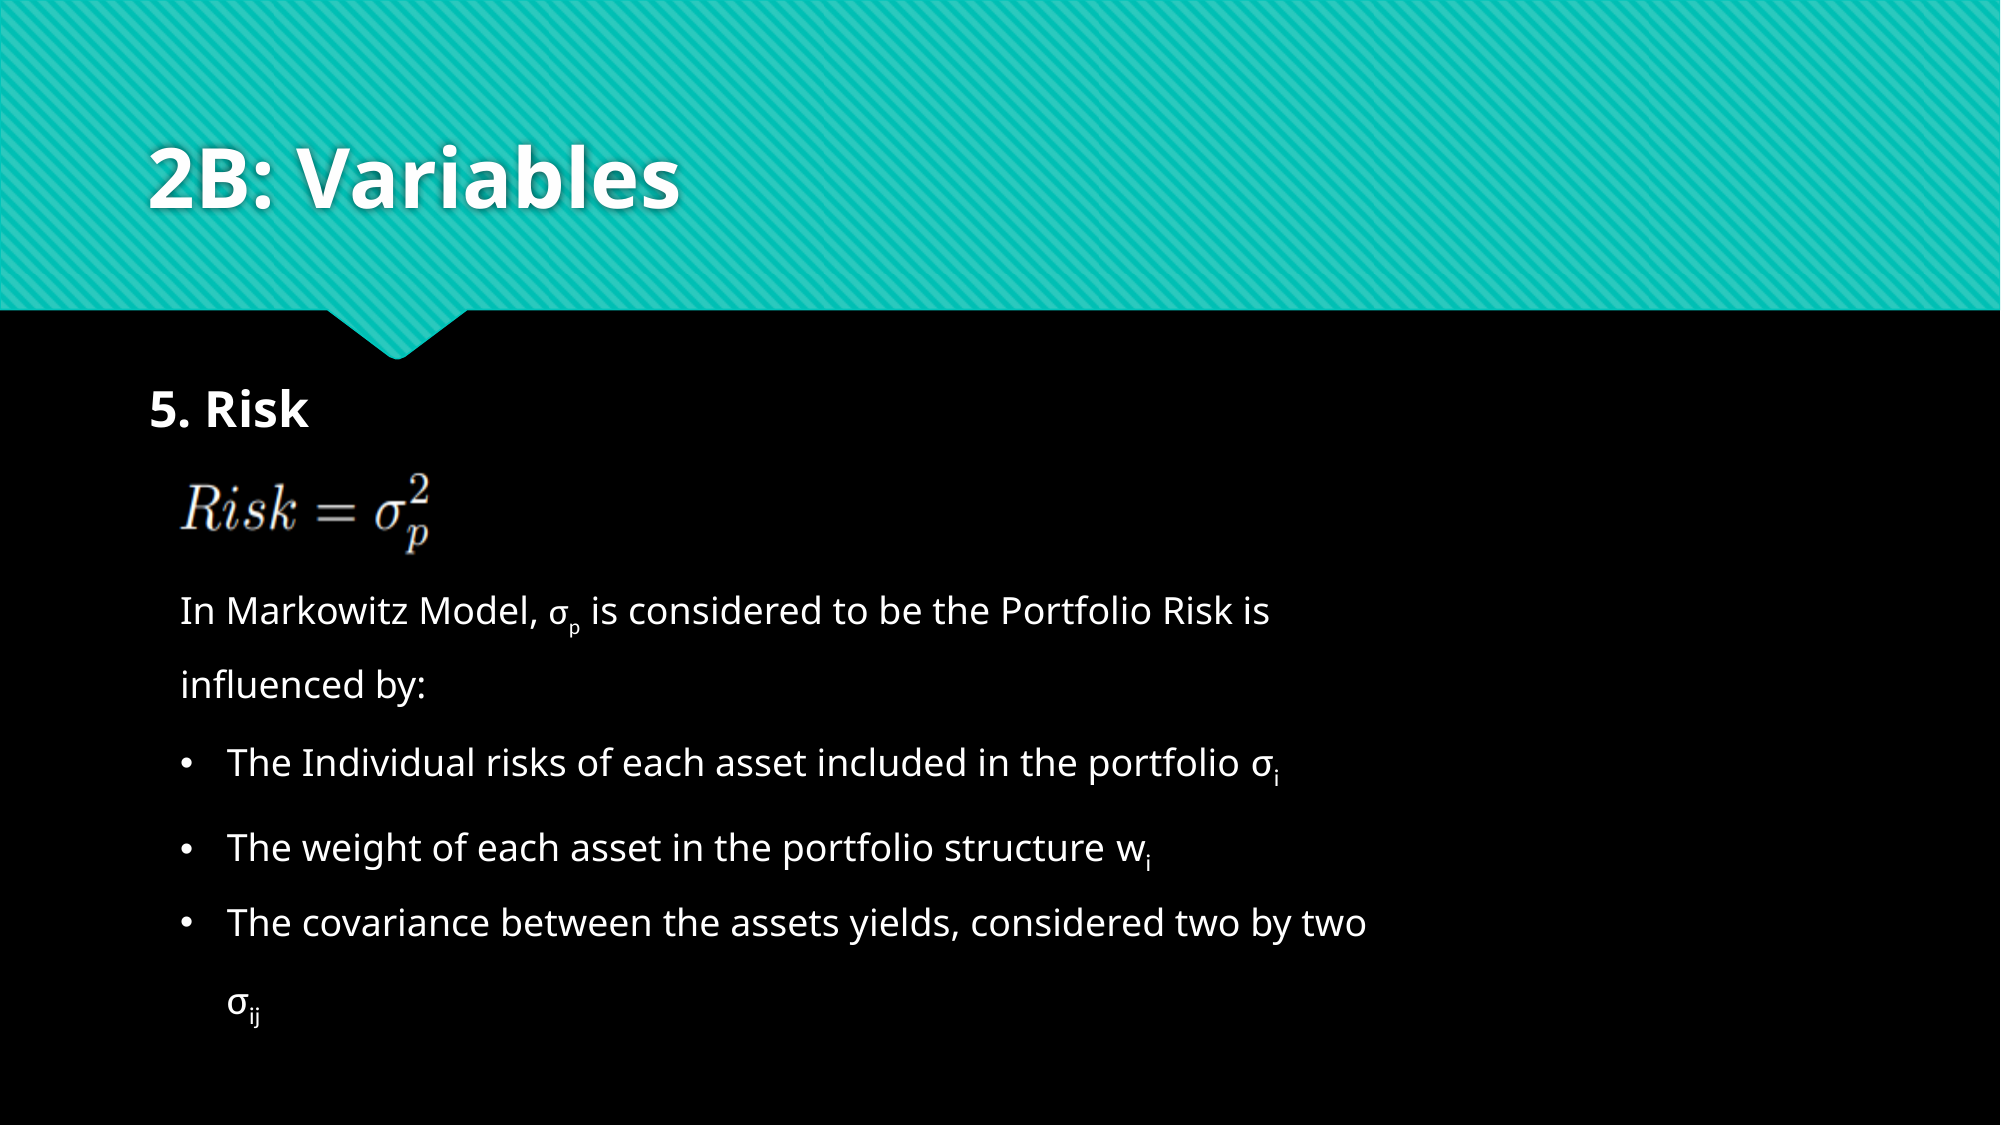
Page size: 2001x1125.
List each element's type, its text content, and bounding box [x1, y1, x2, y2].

list 5. Risk [134, 0, 1866, 973]
picture [145, 442, 494, 585]
text_box In Markowitz Model, σp is considered to be the Portfolio Risk is influenced by: The Individual risks of each asset included in the portfolio σi The weight of each asset in the portfolio structure wi The covariance between the assets yields, considered two by two σij [165, 554, 1406, 1037]
